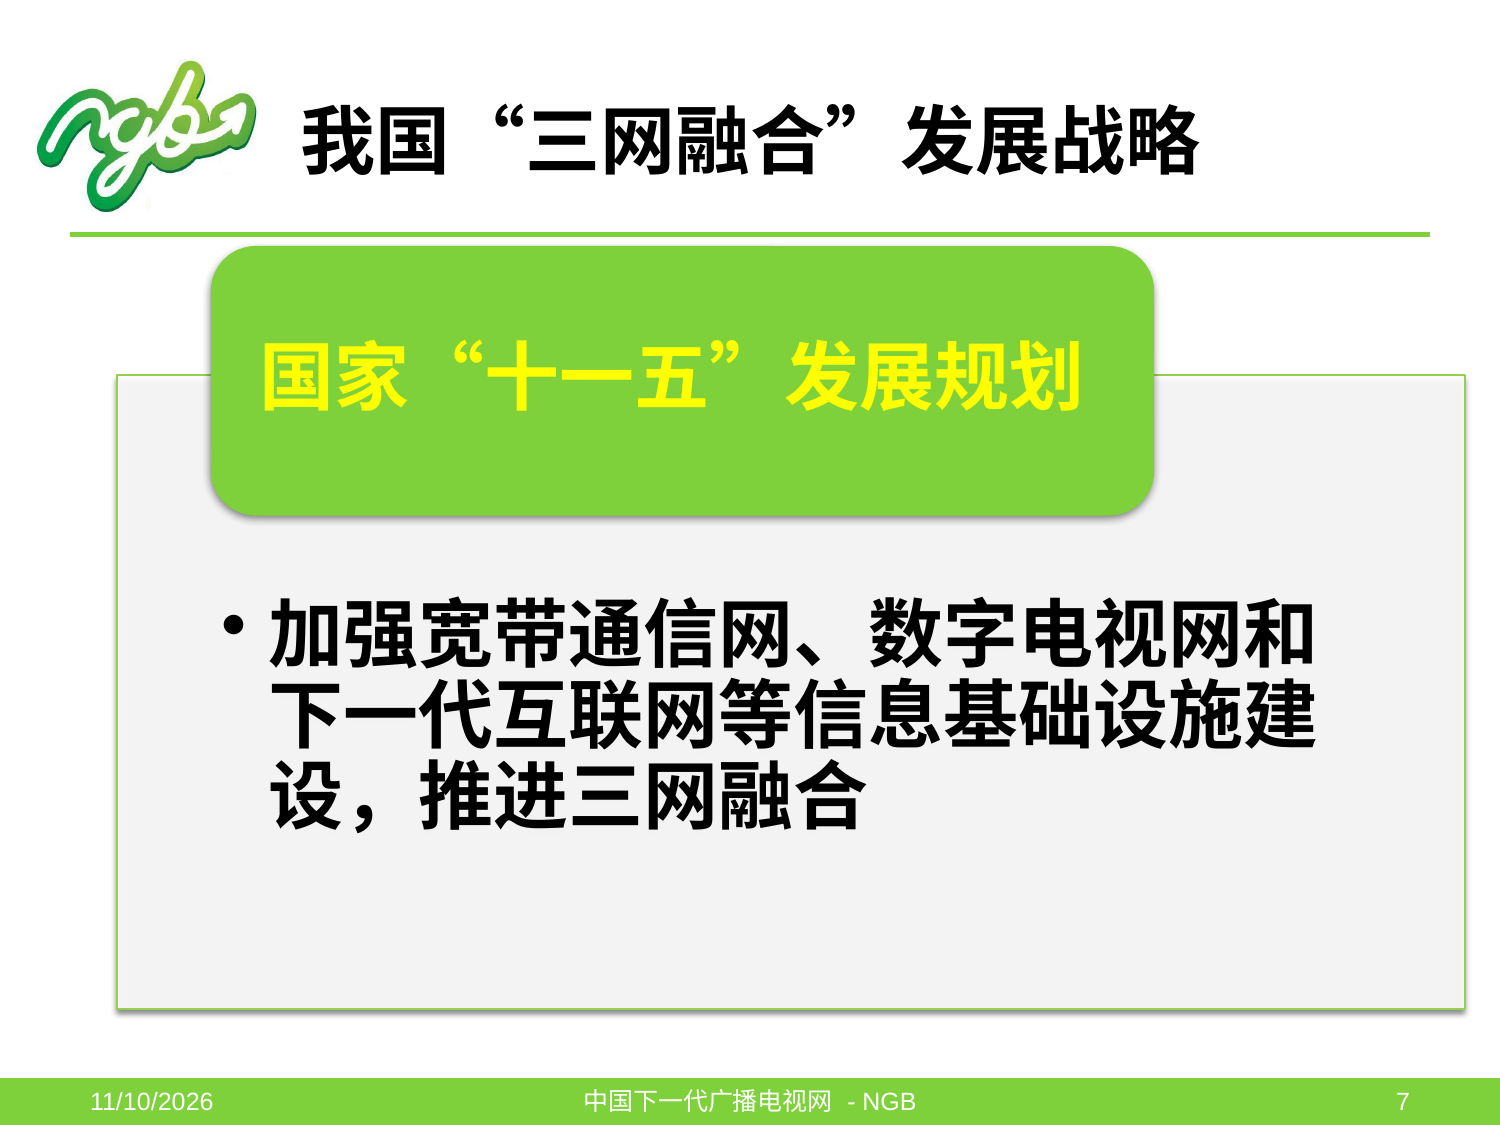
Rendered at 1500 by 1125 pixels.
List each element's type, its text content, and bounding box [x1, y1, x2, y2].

picture [35, 58, 74, 213]
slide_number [75, 1070, 425, 1125]
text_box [116, 245, 1466, 1014]
slide_number 7 [1074, 1070, 1425, 1125]
footer 中国下一代广播电视网 - NGB [512, 1070, 988, 1125]
title 我国“三网融合”发展战略 [74, 44, 1426, 233]
